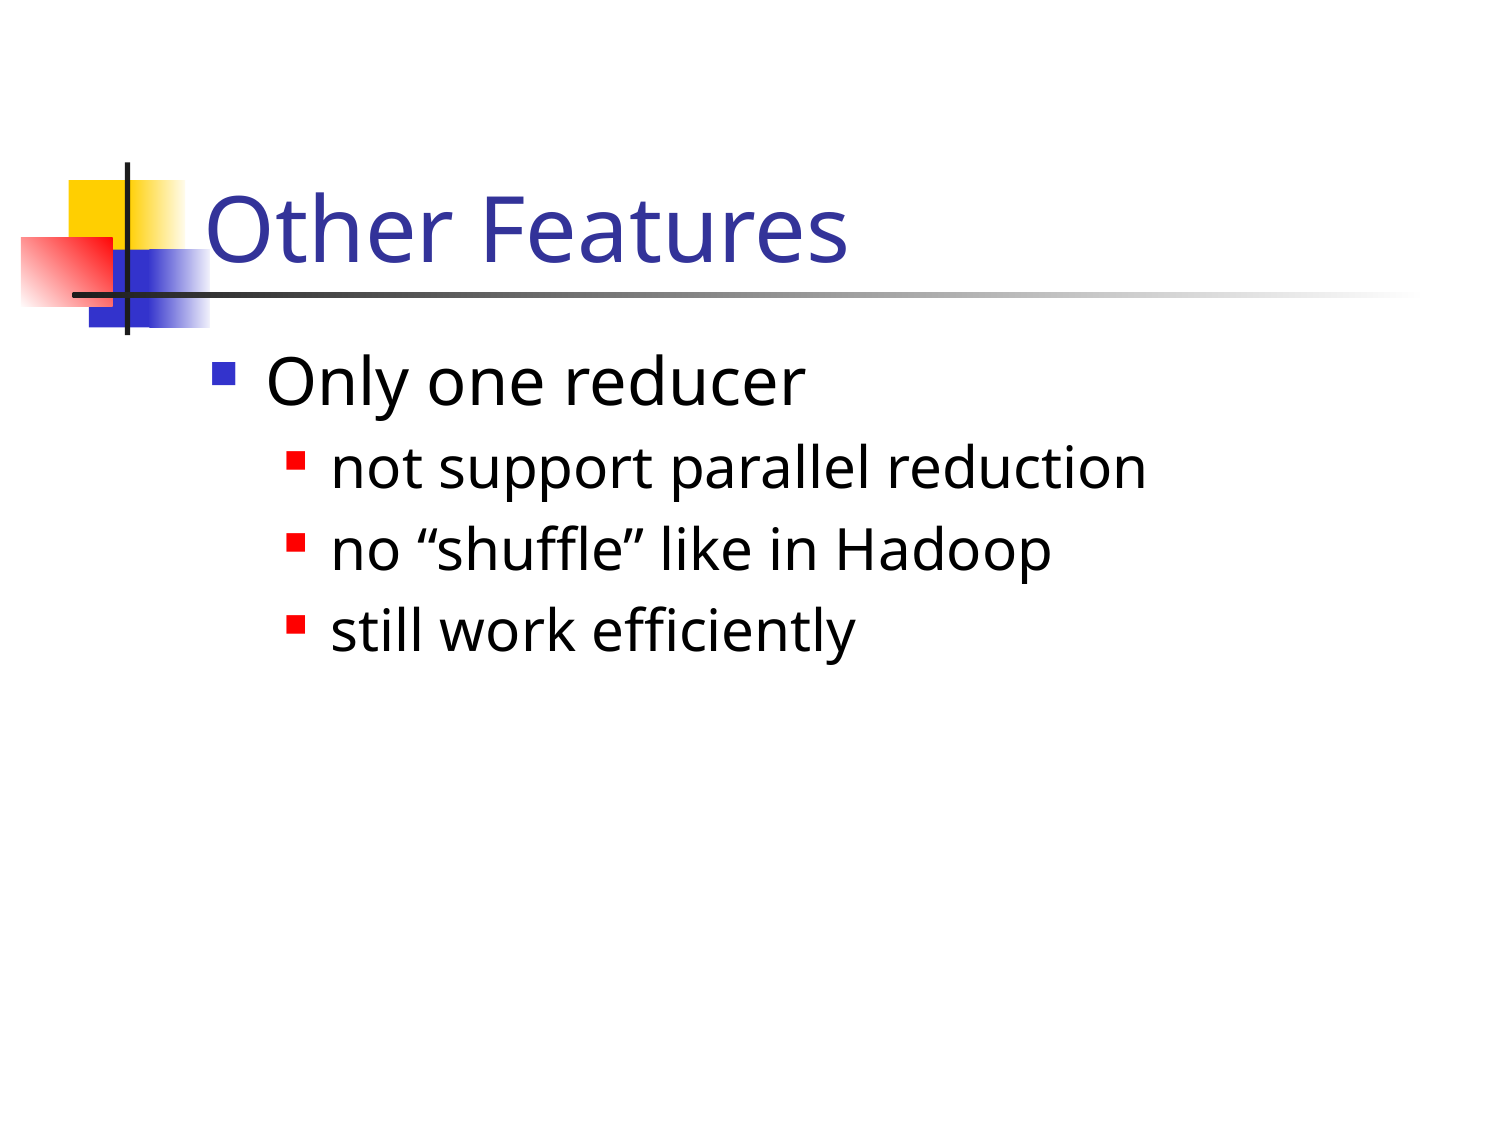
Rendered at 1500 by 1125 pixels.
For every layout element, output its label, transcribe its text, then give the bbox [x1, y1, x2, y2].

list Only one reducer not support parallel reduction no “shuffle” like in Hadoop still work efficiently [193, 330, 1470, 1007]
title Other Features [188, 101, 1468, 289]
